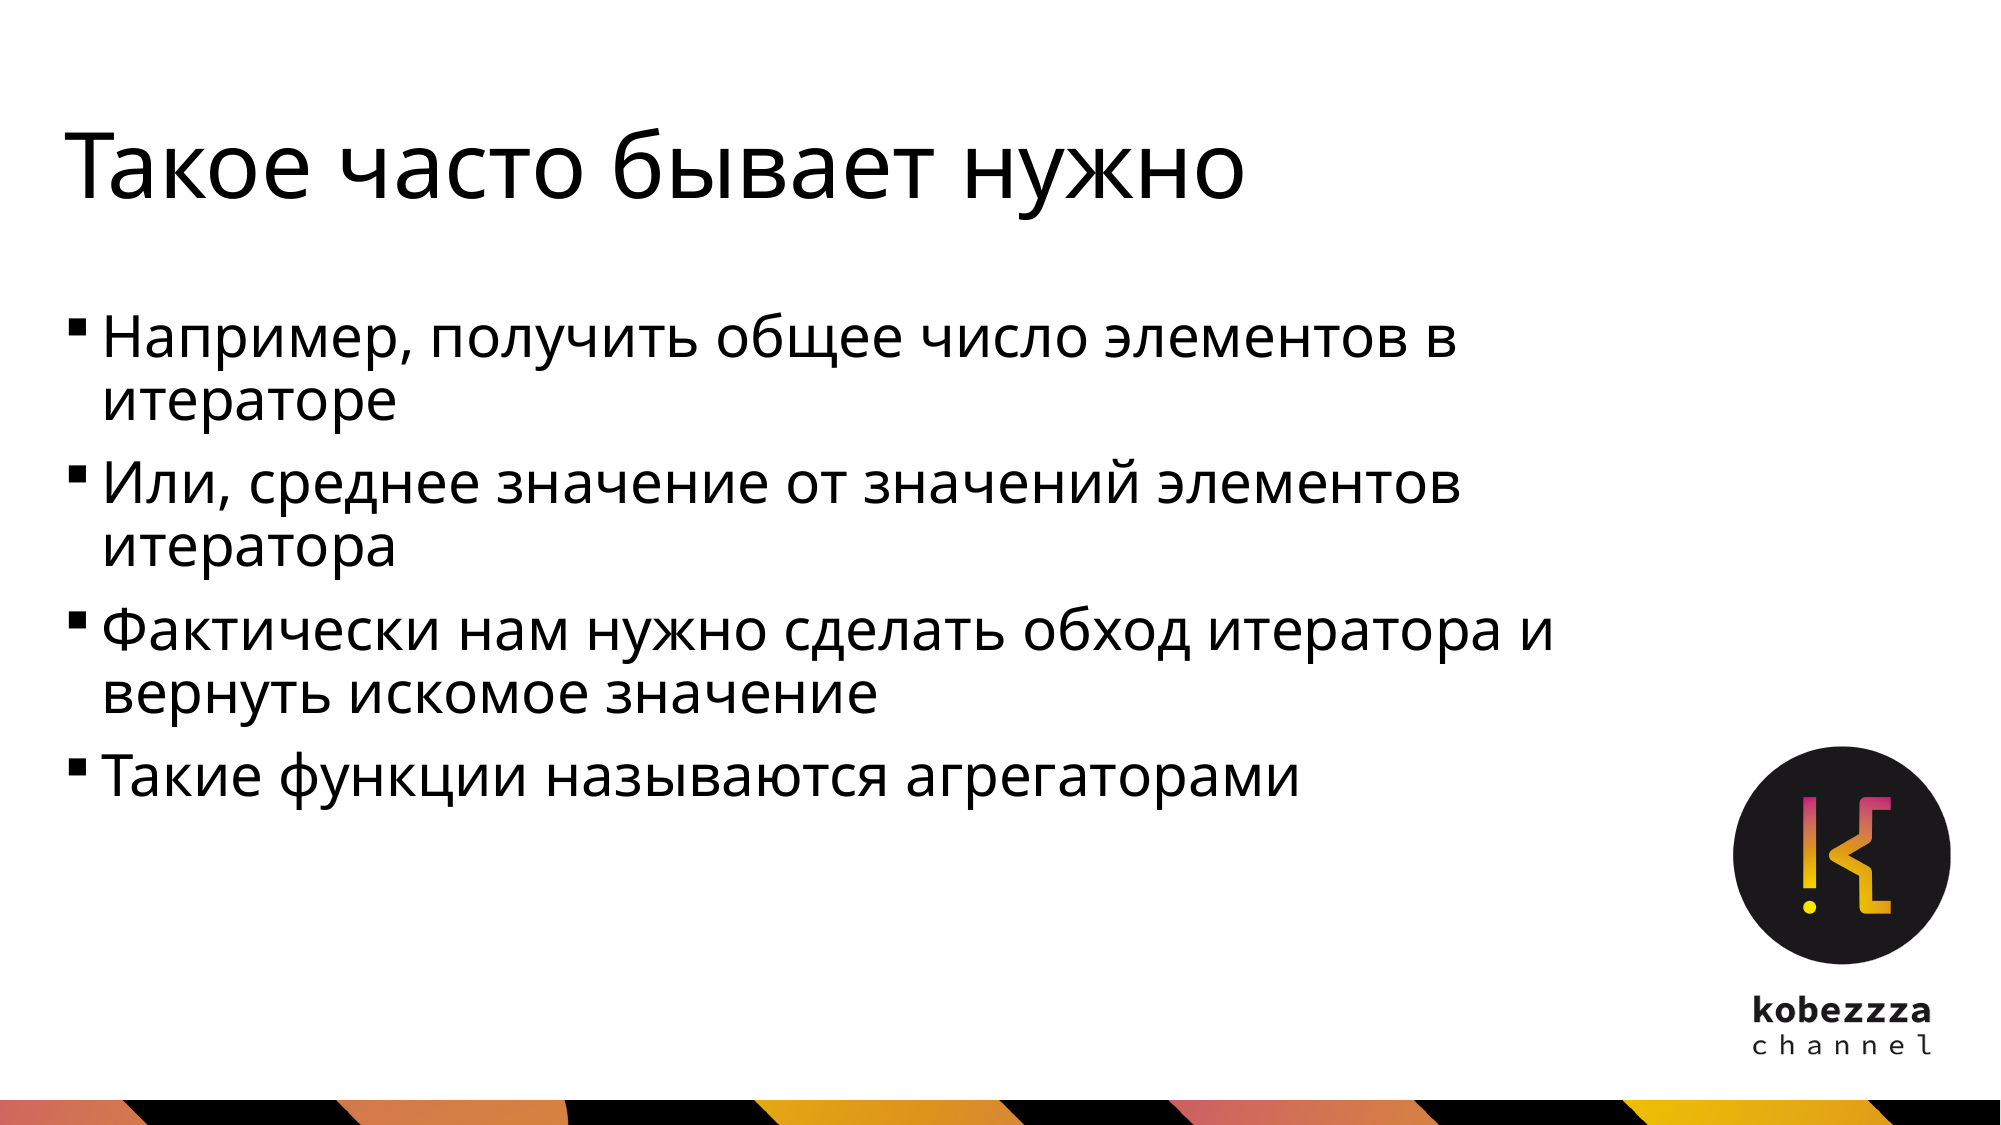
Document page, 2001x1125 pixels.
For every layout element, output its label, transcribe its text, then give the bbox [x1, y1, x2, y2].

picture [0, 0, 2001, 1125]
list Например, получить общее число элементов в итераторе Или, среднее значение от значений элементов итератора Фактически нам нужно сделать обход итератора и вернуть искомое значение Такие функции называются агрегаторами [49, 299, 1695, 1014]
title Такое часто бывает нужно [49, 59, 1913, 278]
